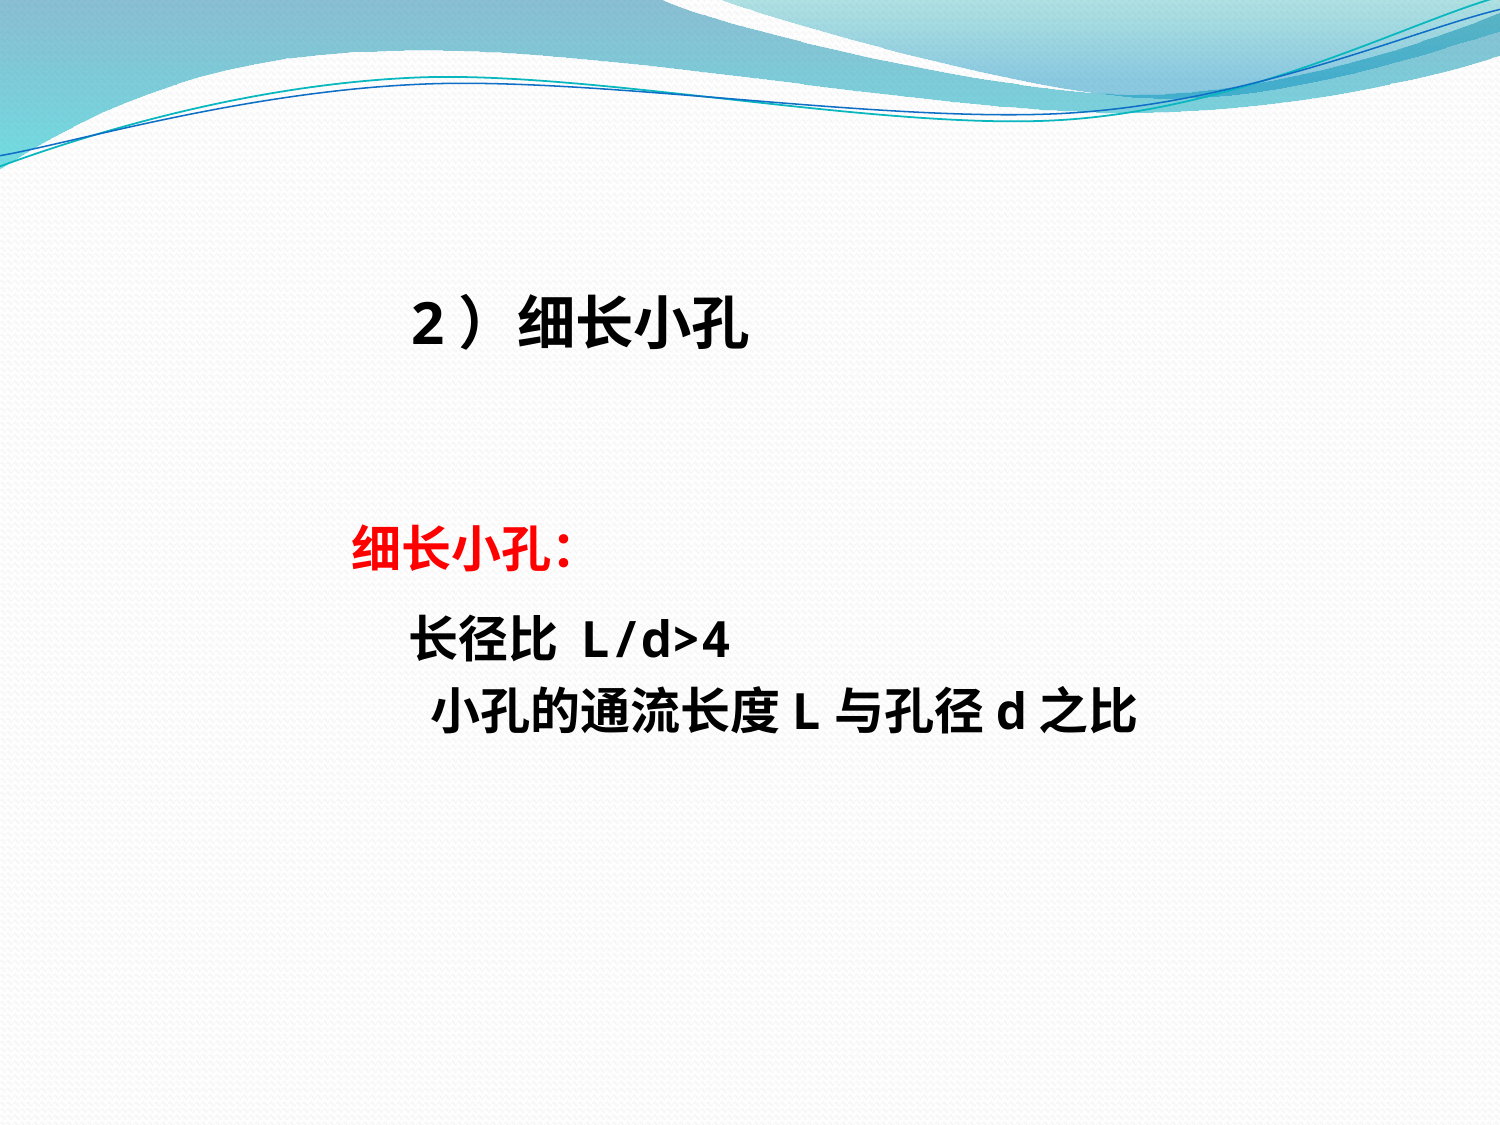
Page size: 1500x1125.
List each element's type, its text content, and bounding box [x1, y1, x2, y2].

text_box 细长小孔： 长径比 L/d>4 小孔的通流长度L与孔径d之比 [336, 479, 1341, 747]
title 2）细长小孔 [229, 243, 1264, 360]
